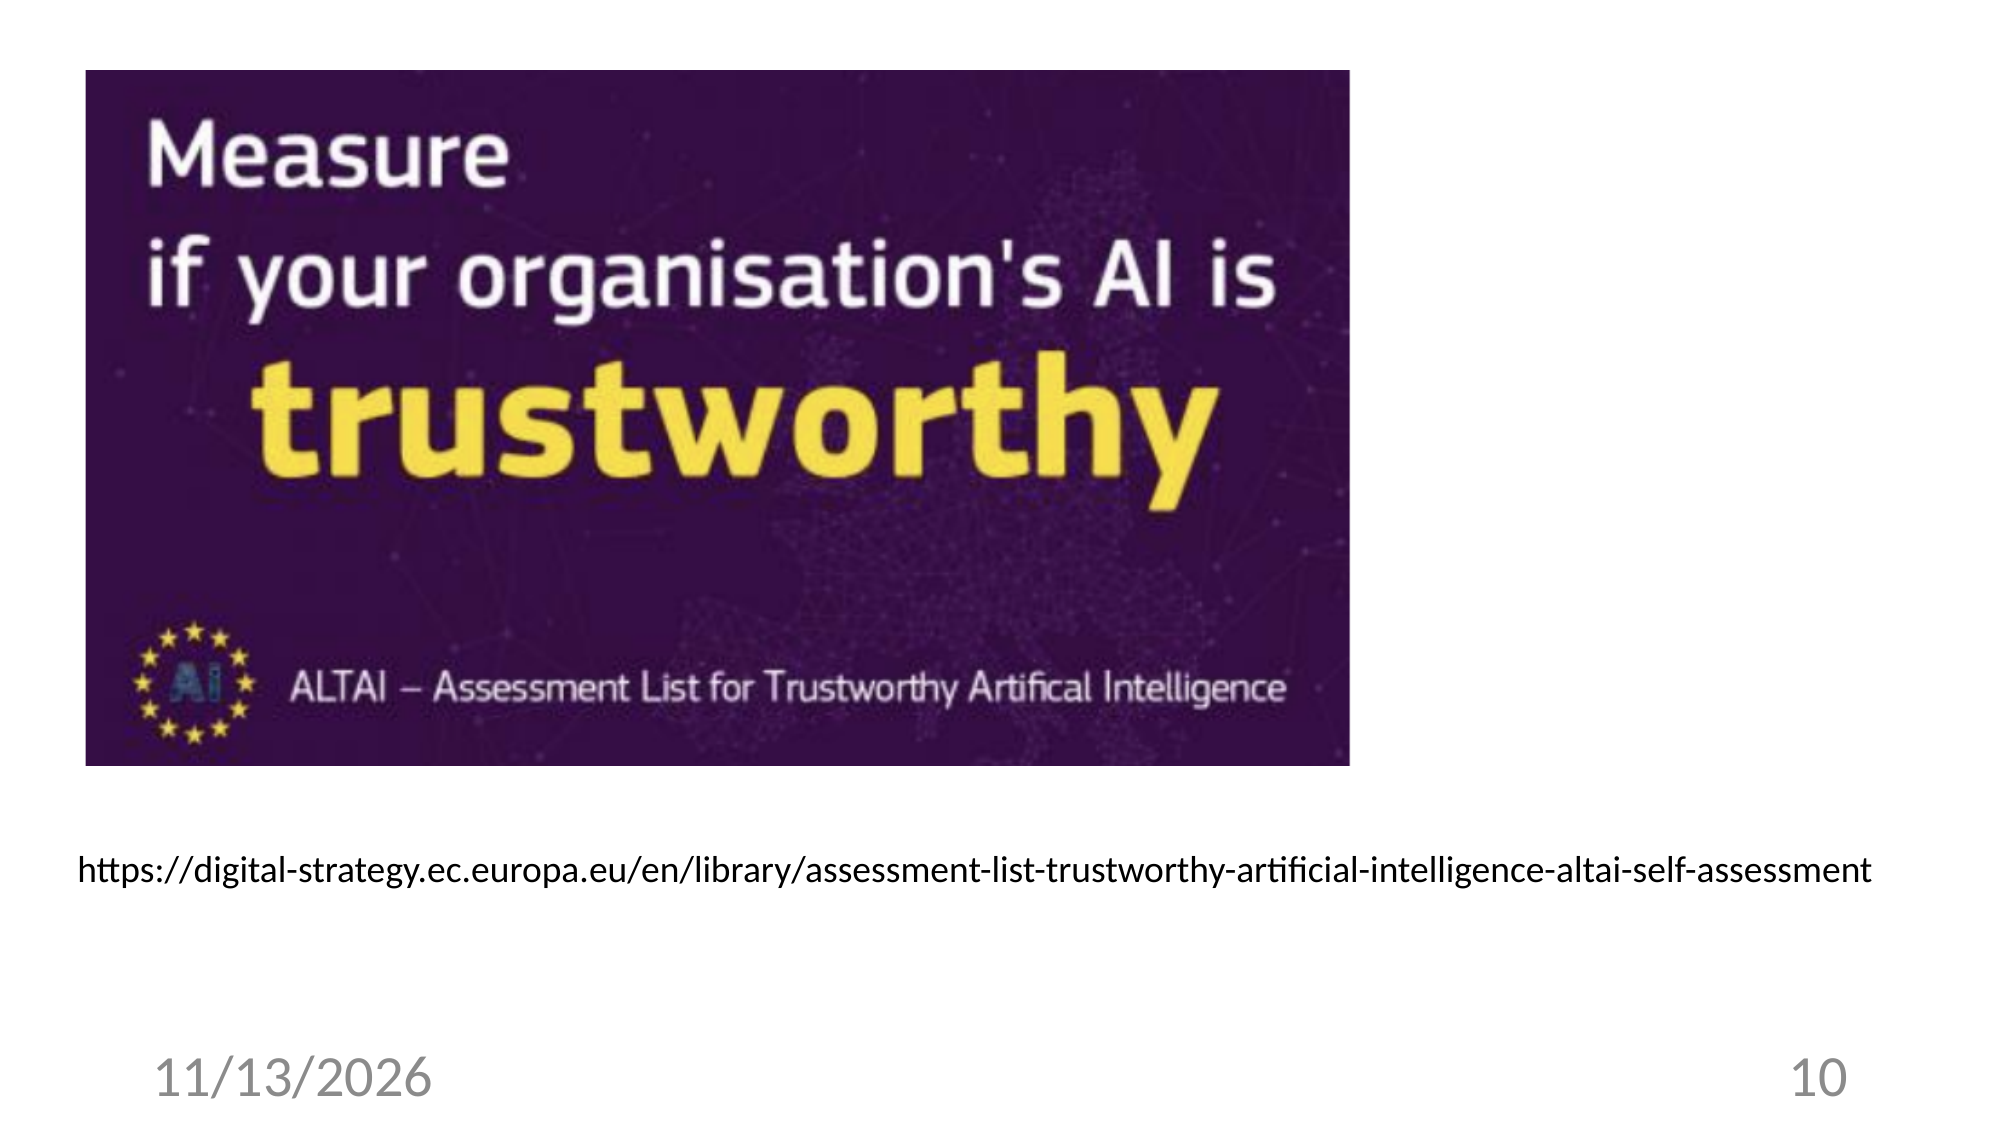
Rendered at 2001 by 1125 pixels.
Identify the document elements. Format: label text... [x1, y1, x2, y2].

text_box https://digital-strategy.ec.europa.eu/en/library/assessment-list-trustworthy-artificial-intelligence-altai-self-assessment [62, 837, 1889, 898]
picture [85, 70, 1361, 766]
slide_number 10 [1412, 1042, 1863, 1103]
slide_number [137, 1042, 588, 1103]
